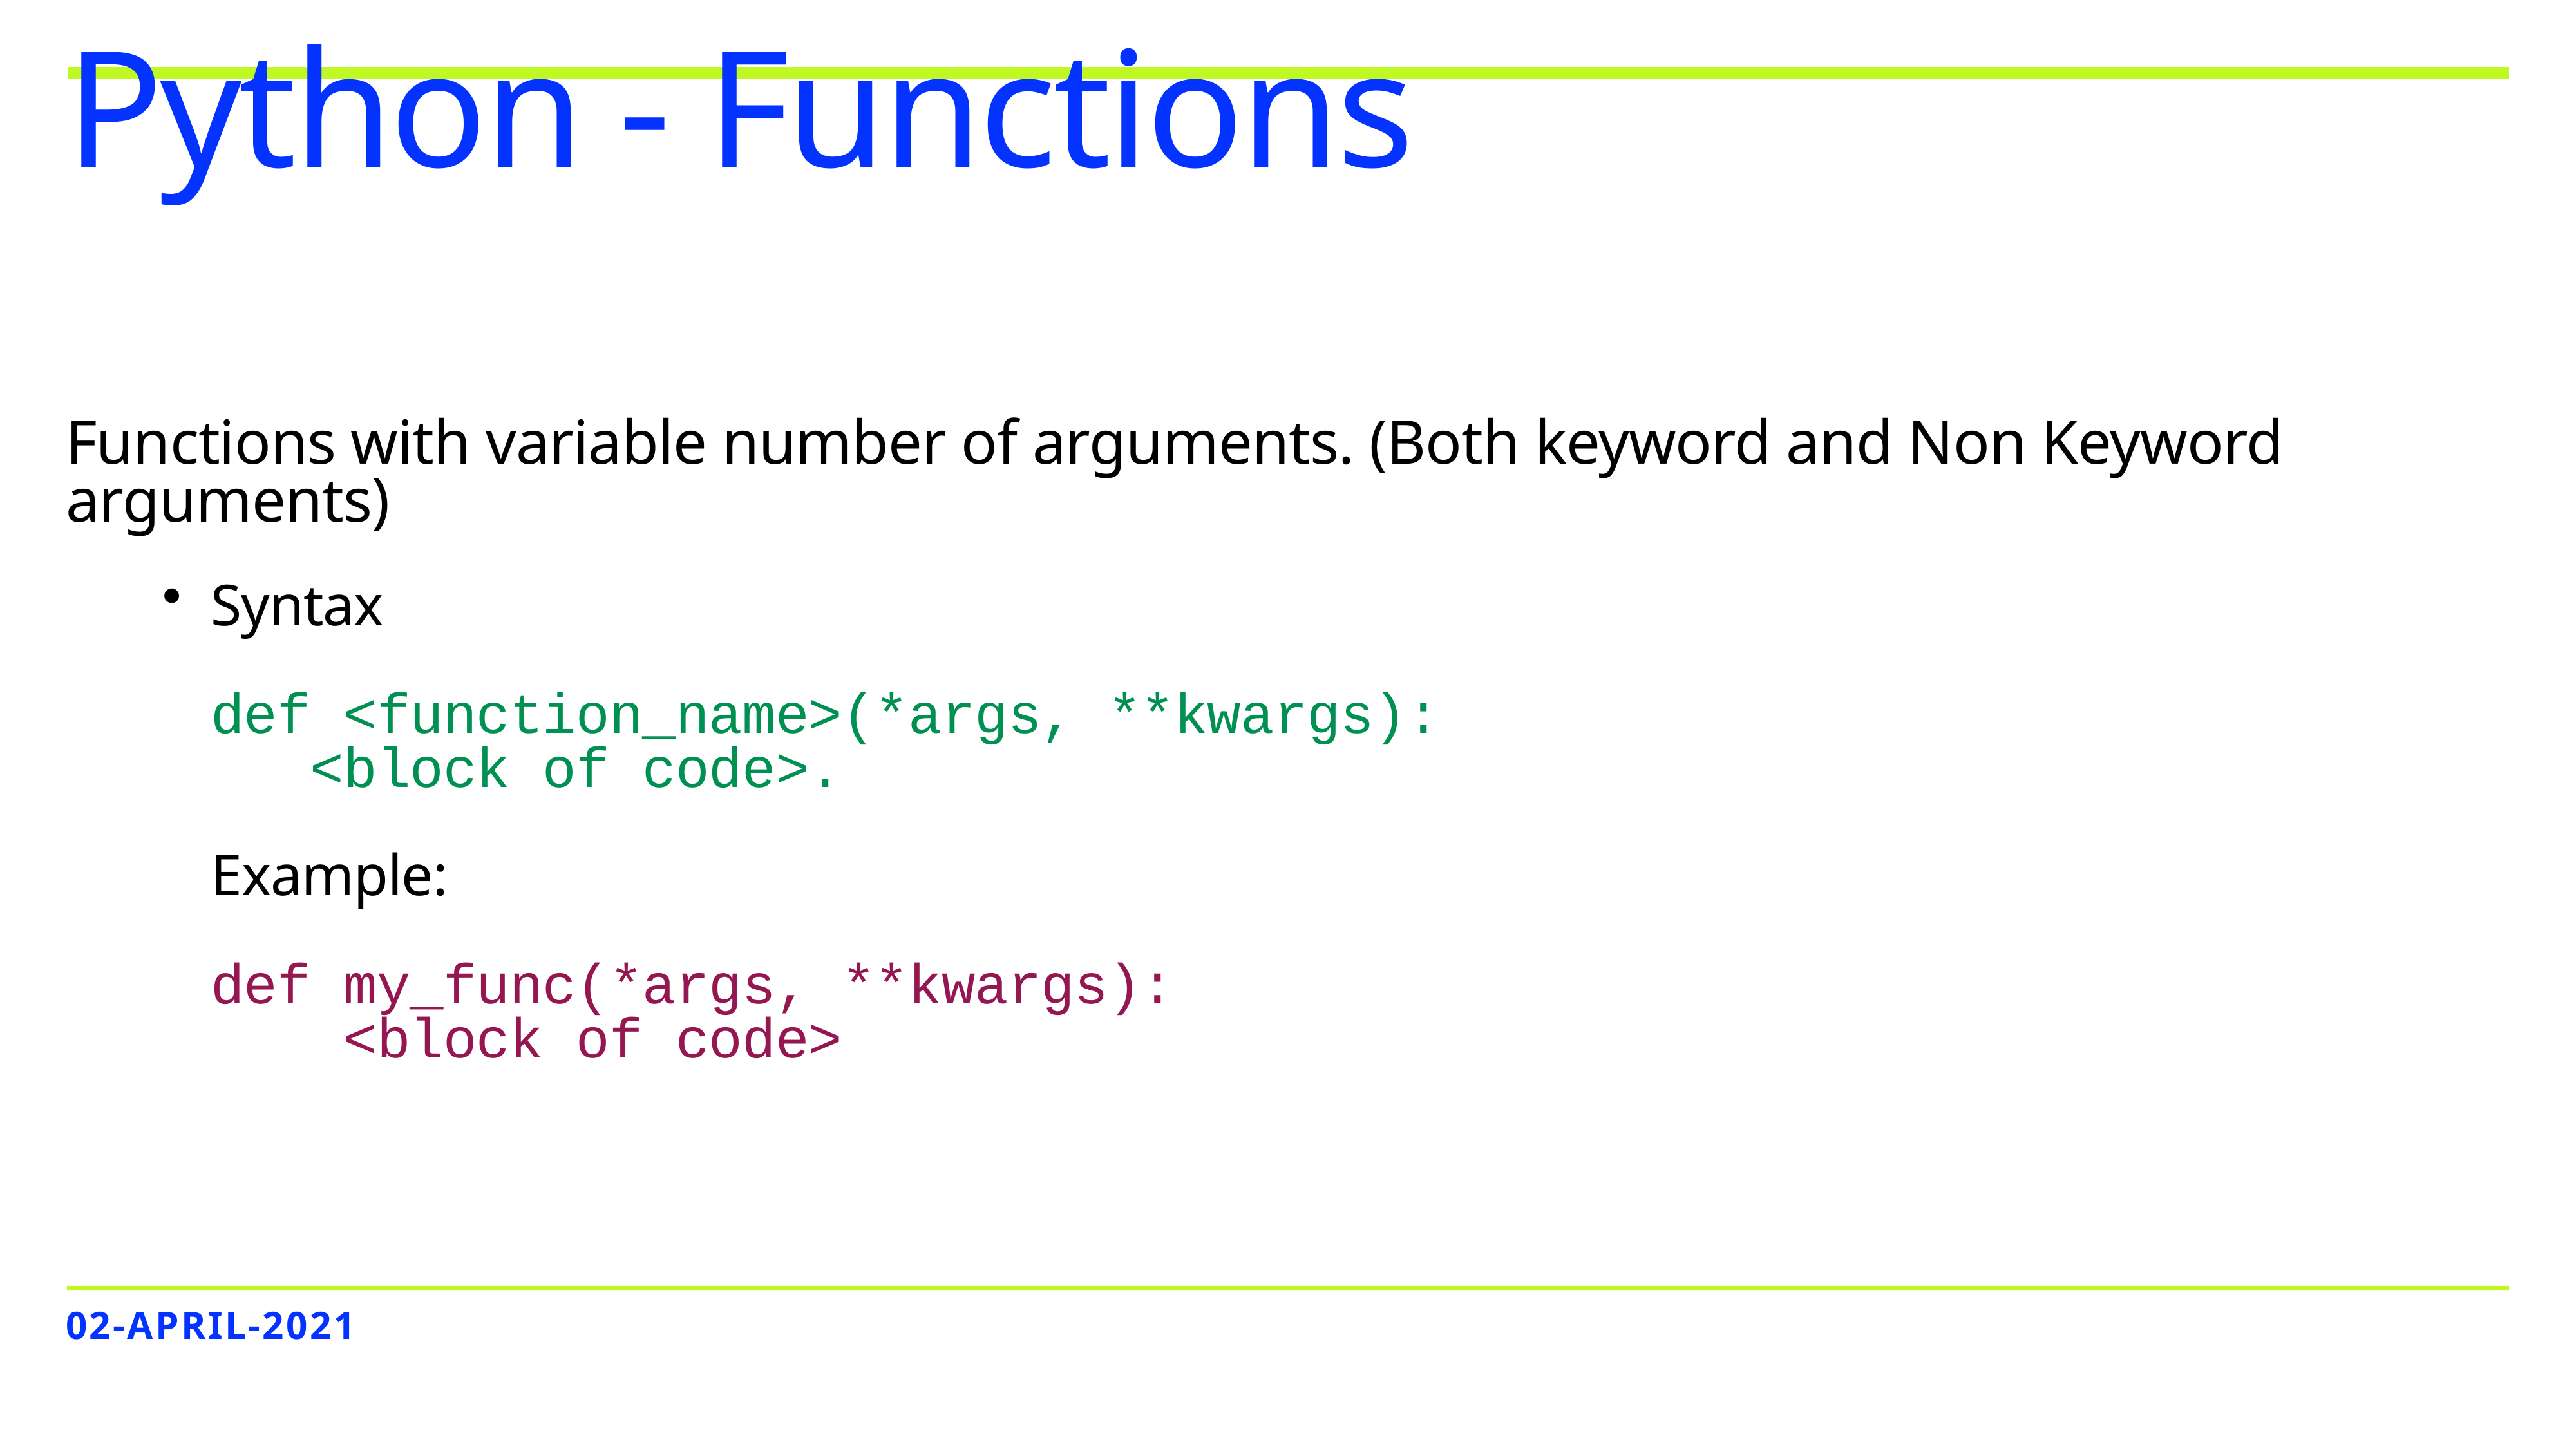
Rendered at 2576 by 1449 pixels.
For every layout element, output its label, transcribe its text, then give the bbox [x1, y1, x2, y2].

list 02-APRIL-2021 [60, 1296, 2516, 1356]
list Functions with variable number of arguments. (Both keyword and Non Keyword arguments) Syntax def <function_name>(*args, **kwargs): <block of code>. Example: def my_func(*args, **kwargs): <block of code> [60, 412, 2516, 1226]
title Python - Functions [60, 68, 2516, 276]
